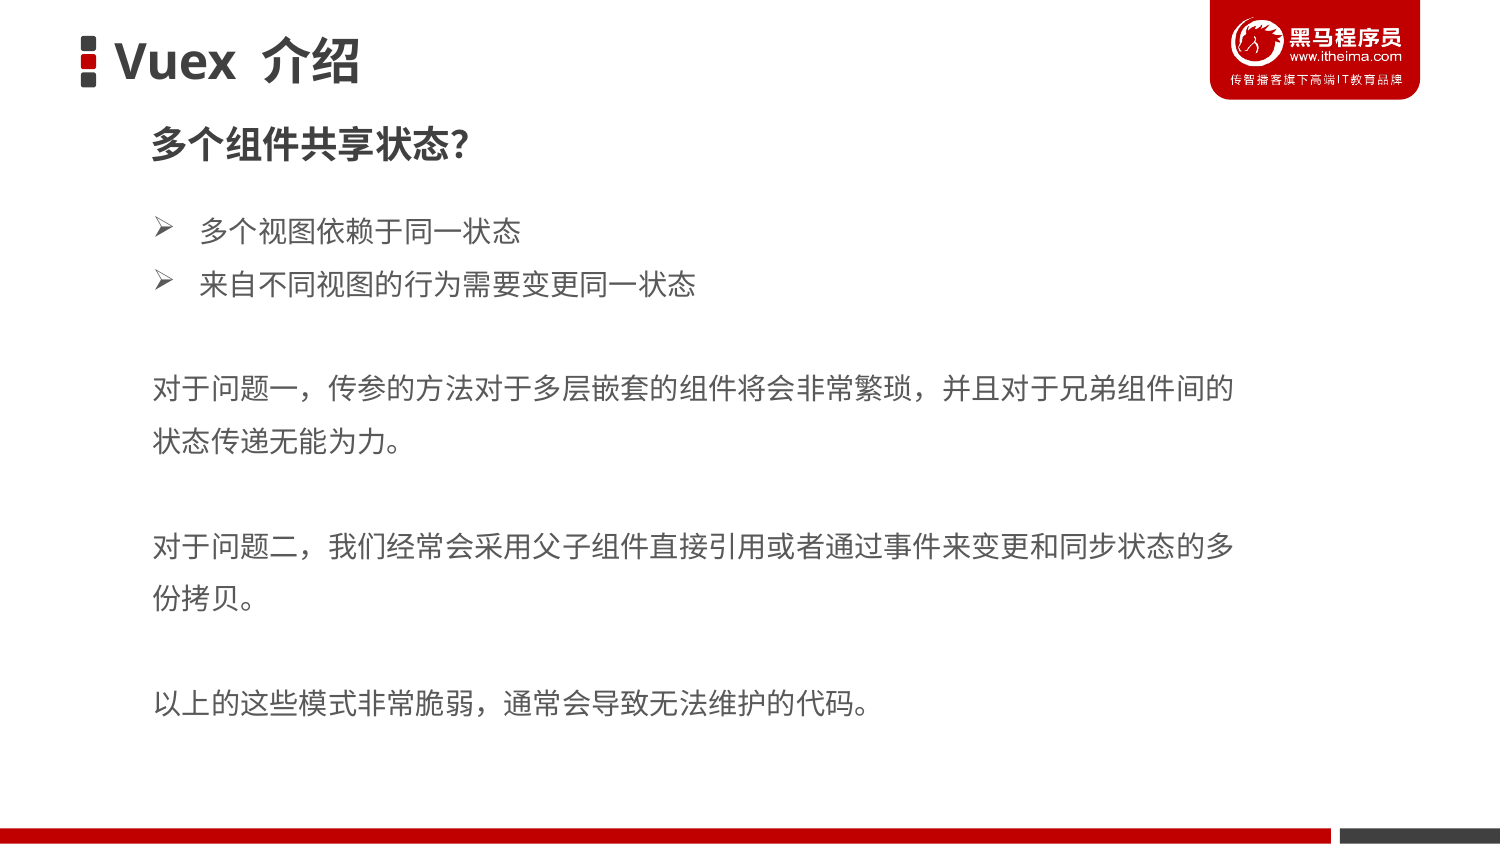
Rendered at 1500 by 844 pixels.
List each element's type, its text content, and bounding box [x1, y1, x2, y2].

text_box Vuex 介绍 [103, 0, 987, 130]
picture [1212, 8, 1421, 94]
text_box 多个视图依赖于同一状态 来自不同视图的行为需要变更同一状态 对于问题一，传参的方法对于多层嵌套的组件将会非常繁琐，并且对于兄弟组件间的状态传递无能为力。 对于问题二，我们经常会采用父子组件直接引用或者通过事件来变更和同步状态的多份拷贝。 以上的这些模式非常脆弱，通常会导致无法维护的代码。 [137, 188, 1272, 781]
text_box 多个组件共享状态？ [135, 91, 1105, 174]
